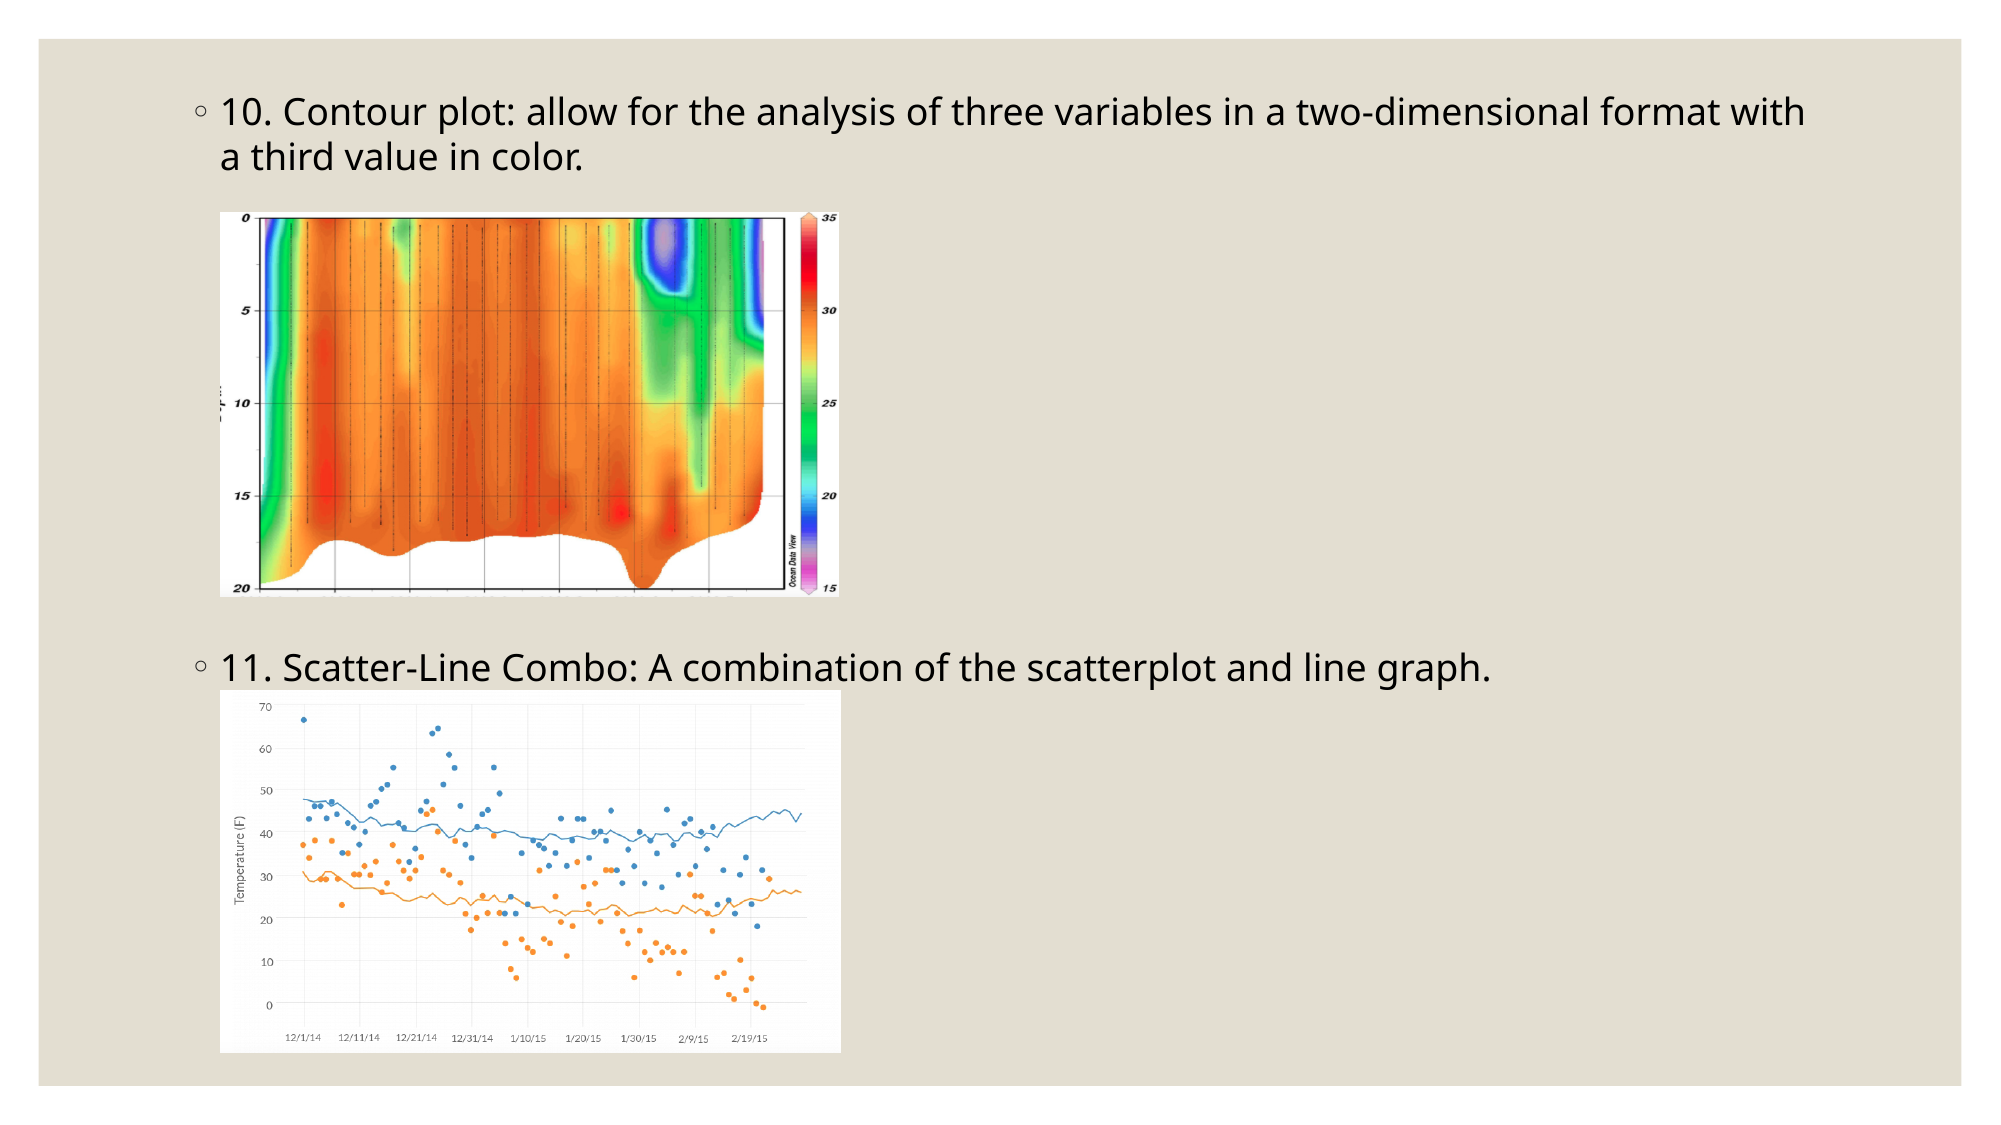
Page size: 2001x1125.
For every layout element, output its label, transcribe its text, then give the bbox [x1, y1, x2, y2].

picture [220, 690, 841, 1053]
list 10. Contour plot: allow for the analysis of three variables in a two-dimensional format with a third value in color. 11. Scatter-Line Combo: A combination of the scatterplot and line graph. [174, 80, 1825, 990]
picture [220, 212, 839, 597]
